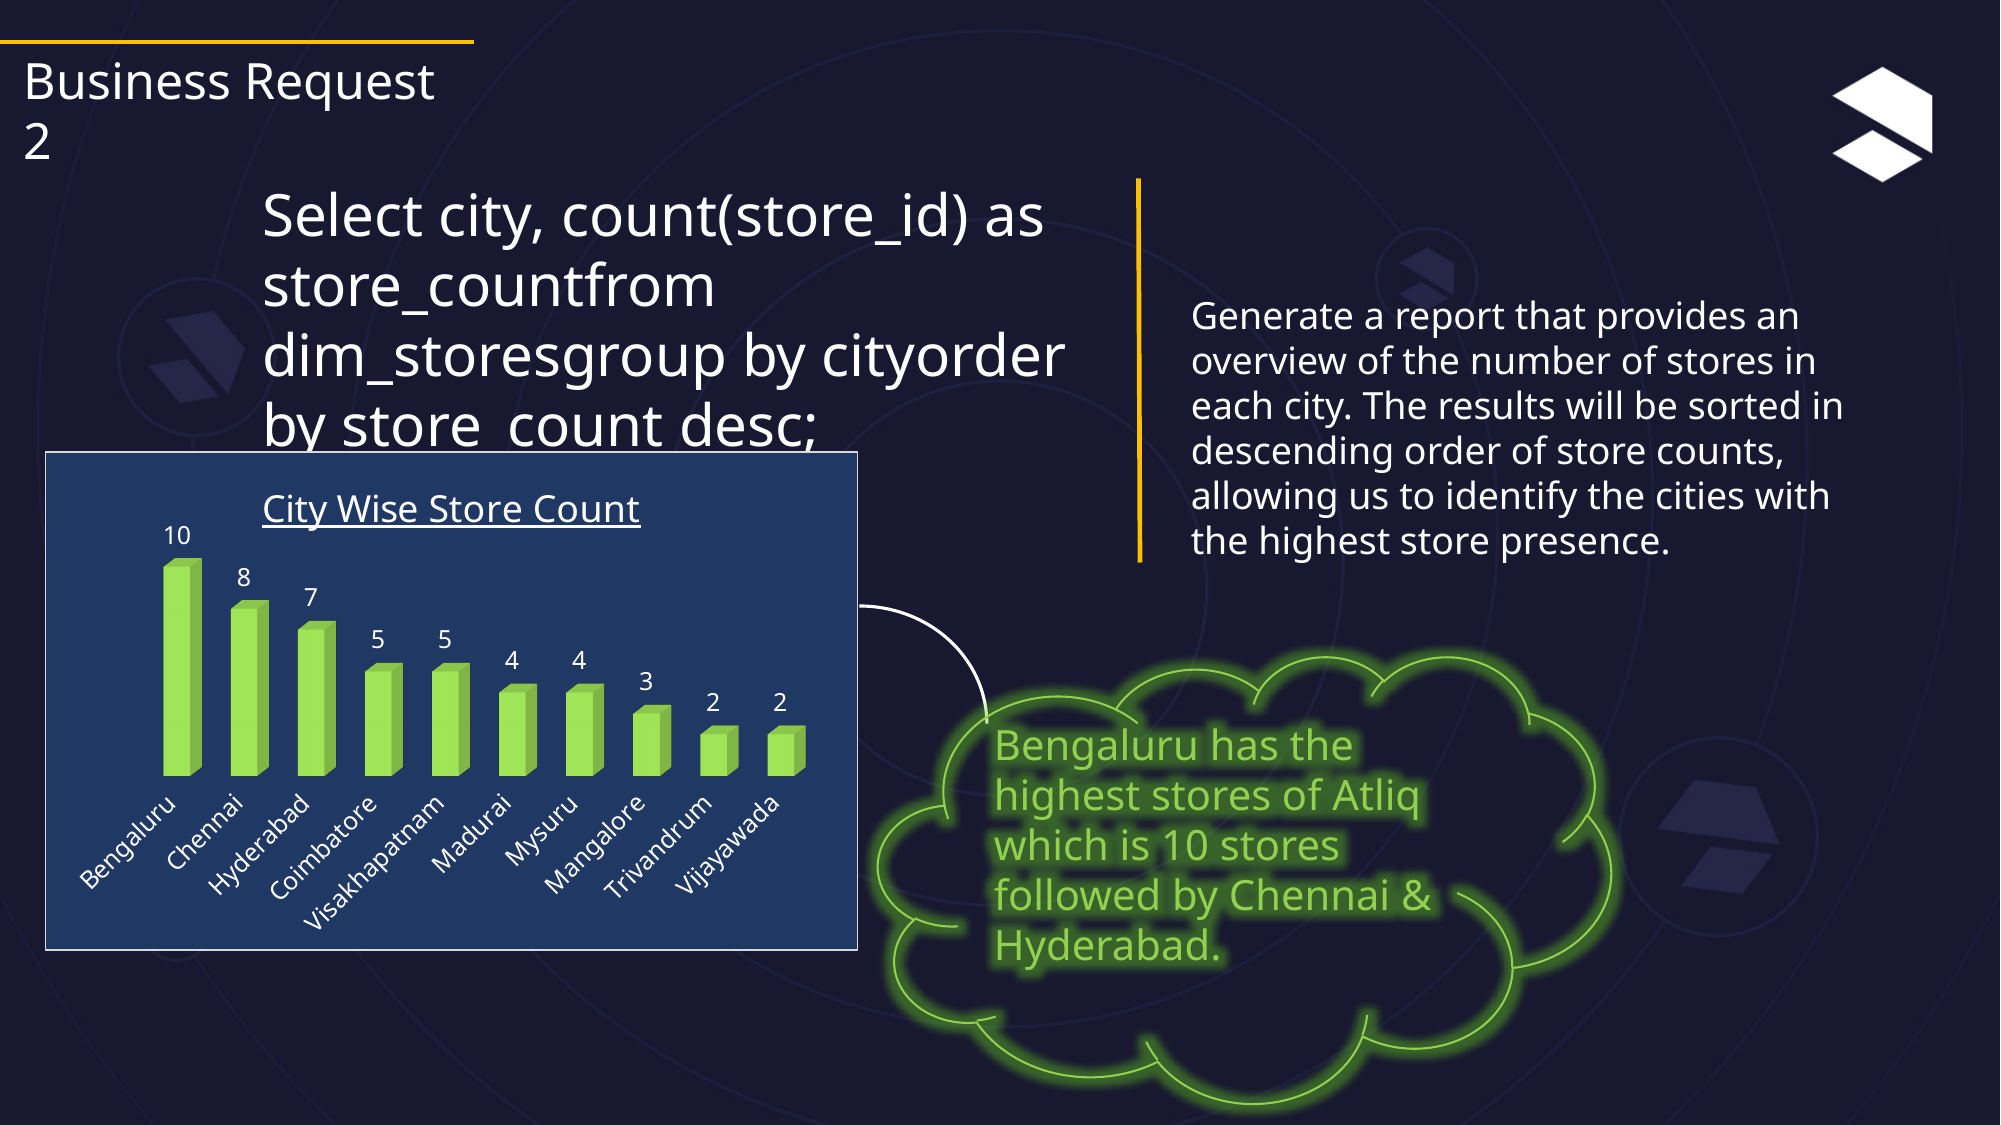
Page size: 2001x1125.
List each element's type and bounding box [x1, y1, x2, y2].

chart [44, 451, 859, 951]
picture [0, 0, 2000, 1125]
